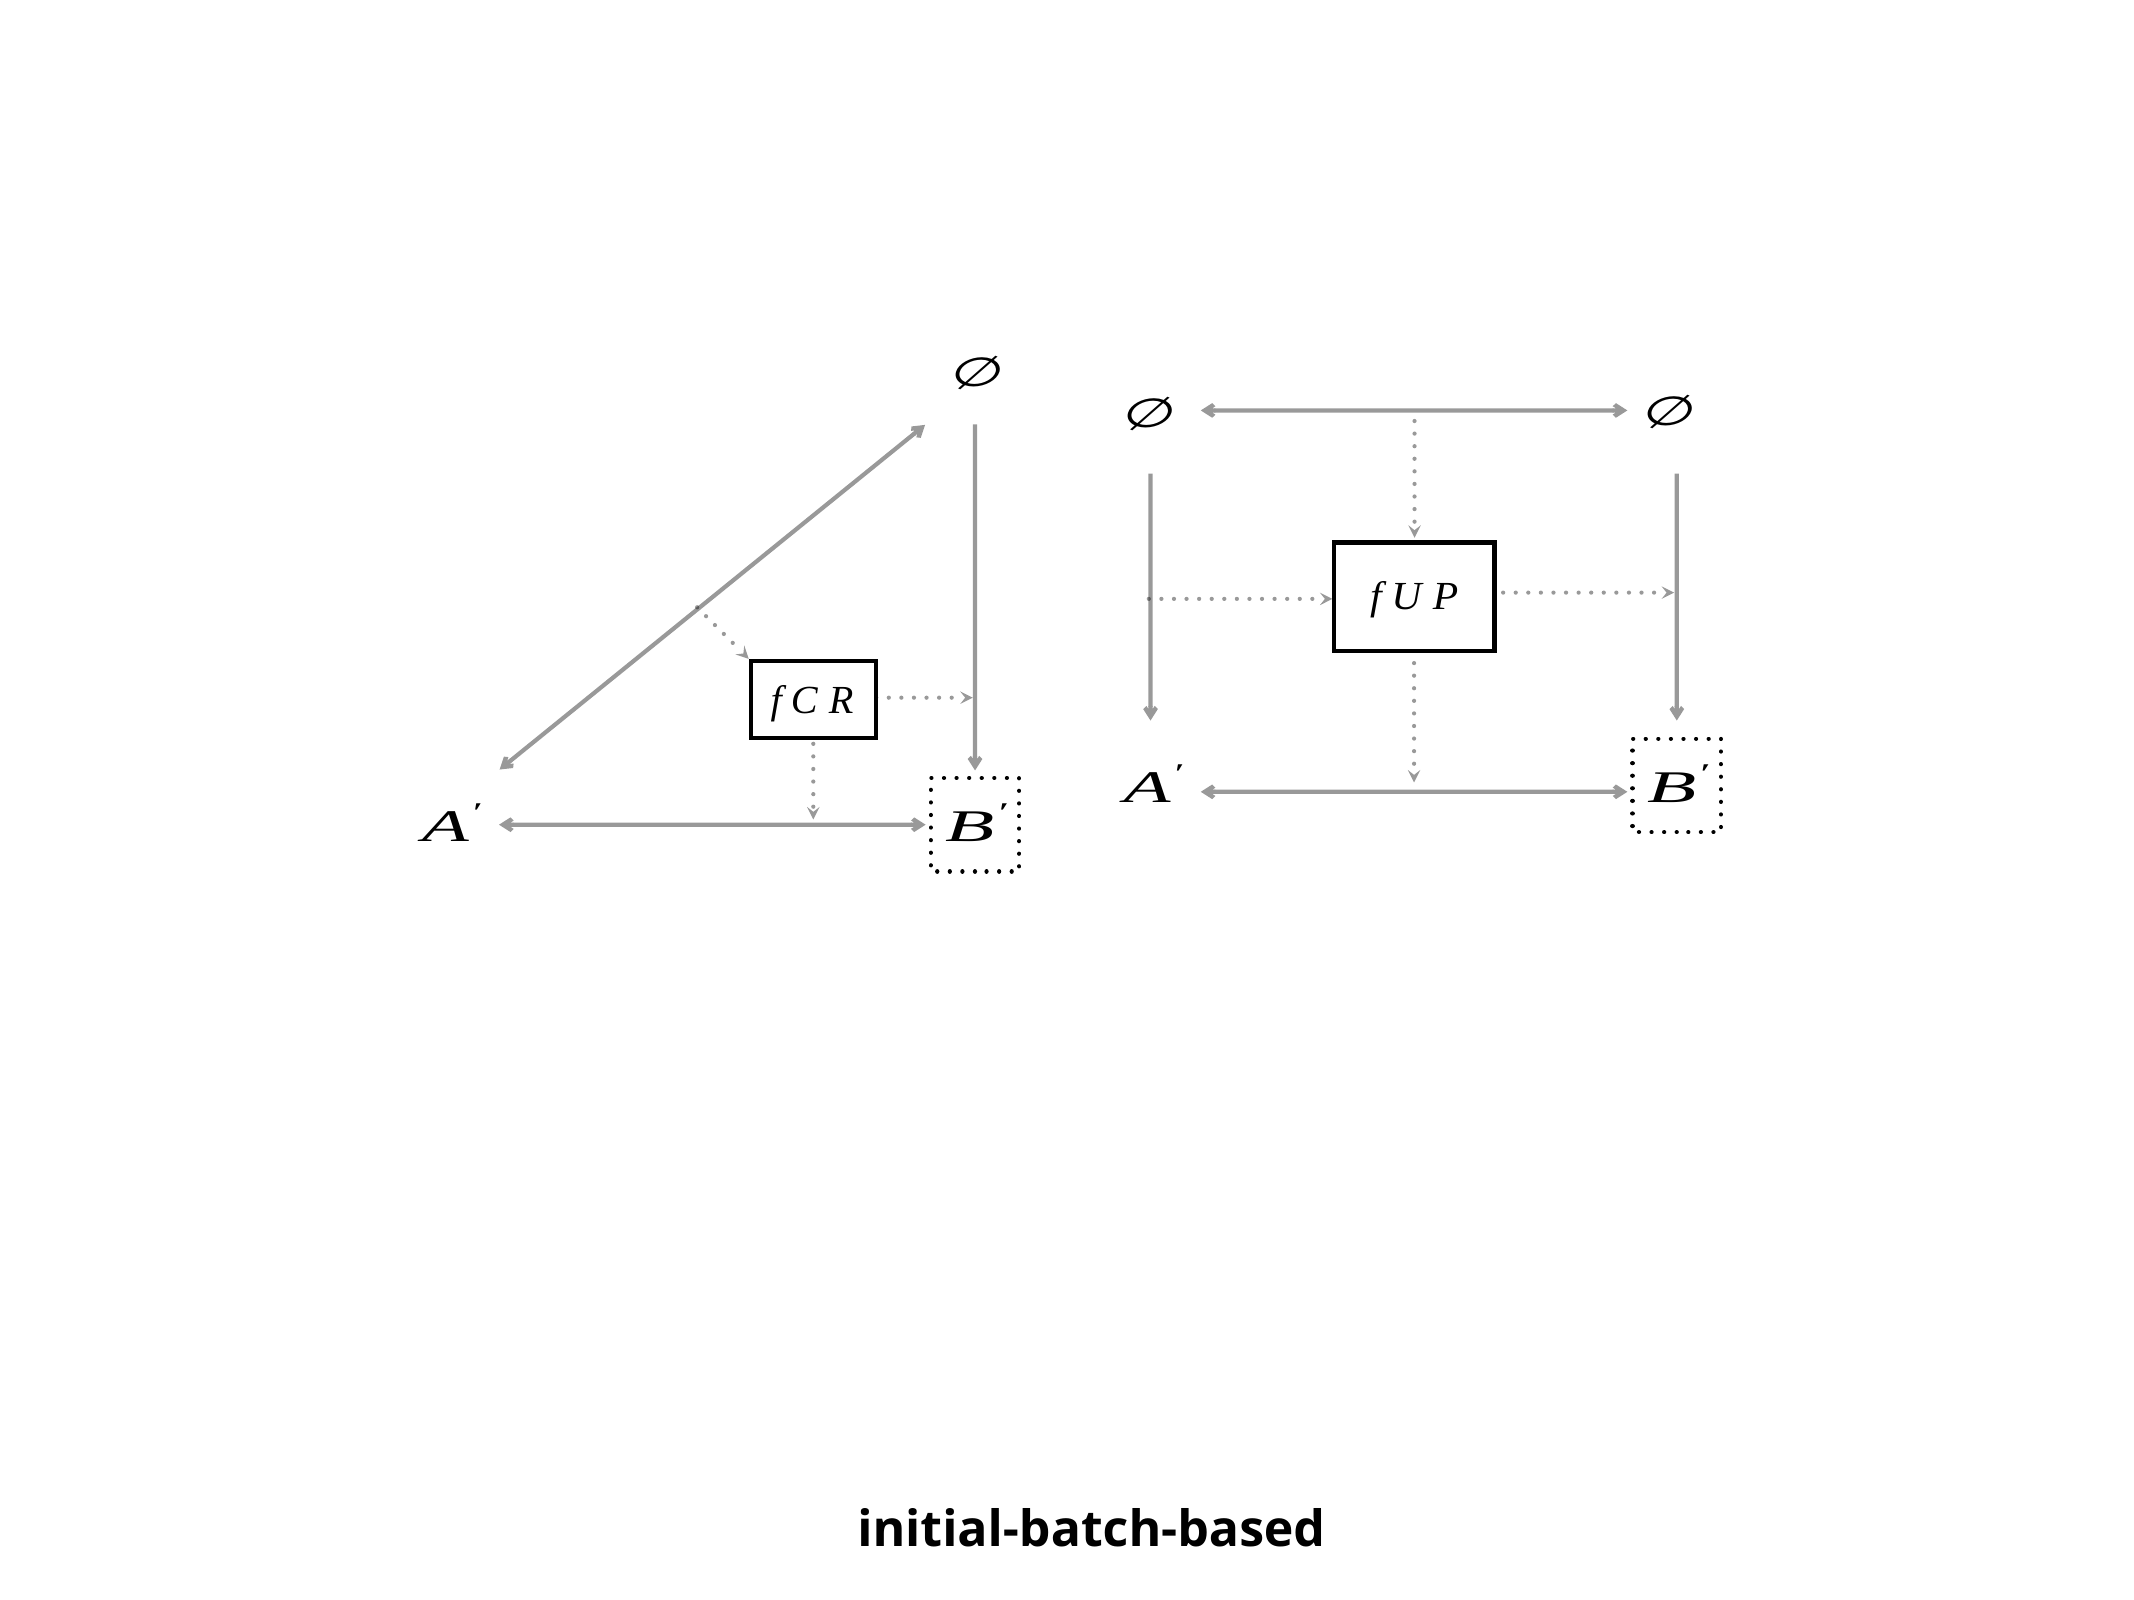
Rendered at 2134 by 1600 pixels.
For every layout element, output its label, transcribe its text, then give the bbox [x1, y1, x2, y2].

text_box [1113, 381, 1722, 833]
text_box initial-batch-based [848, 1488, 1334, 1565]
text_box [411, 342, 1020, 872]
